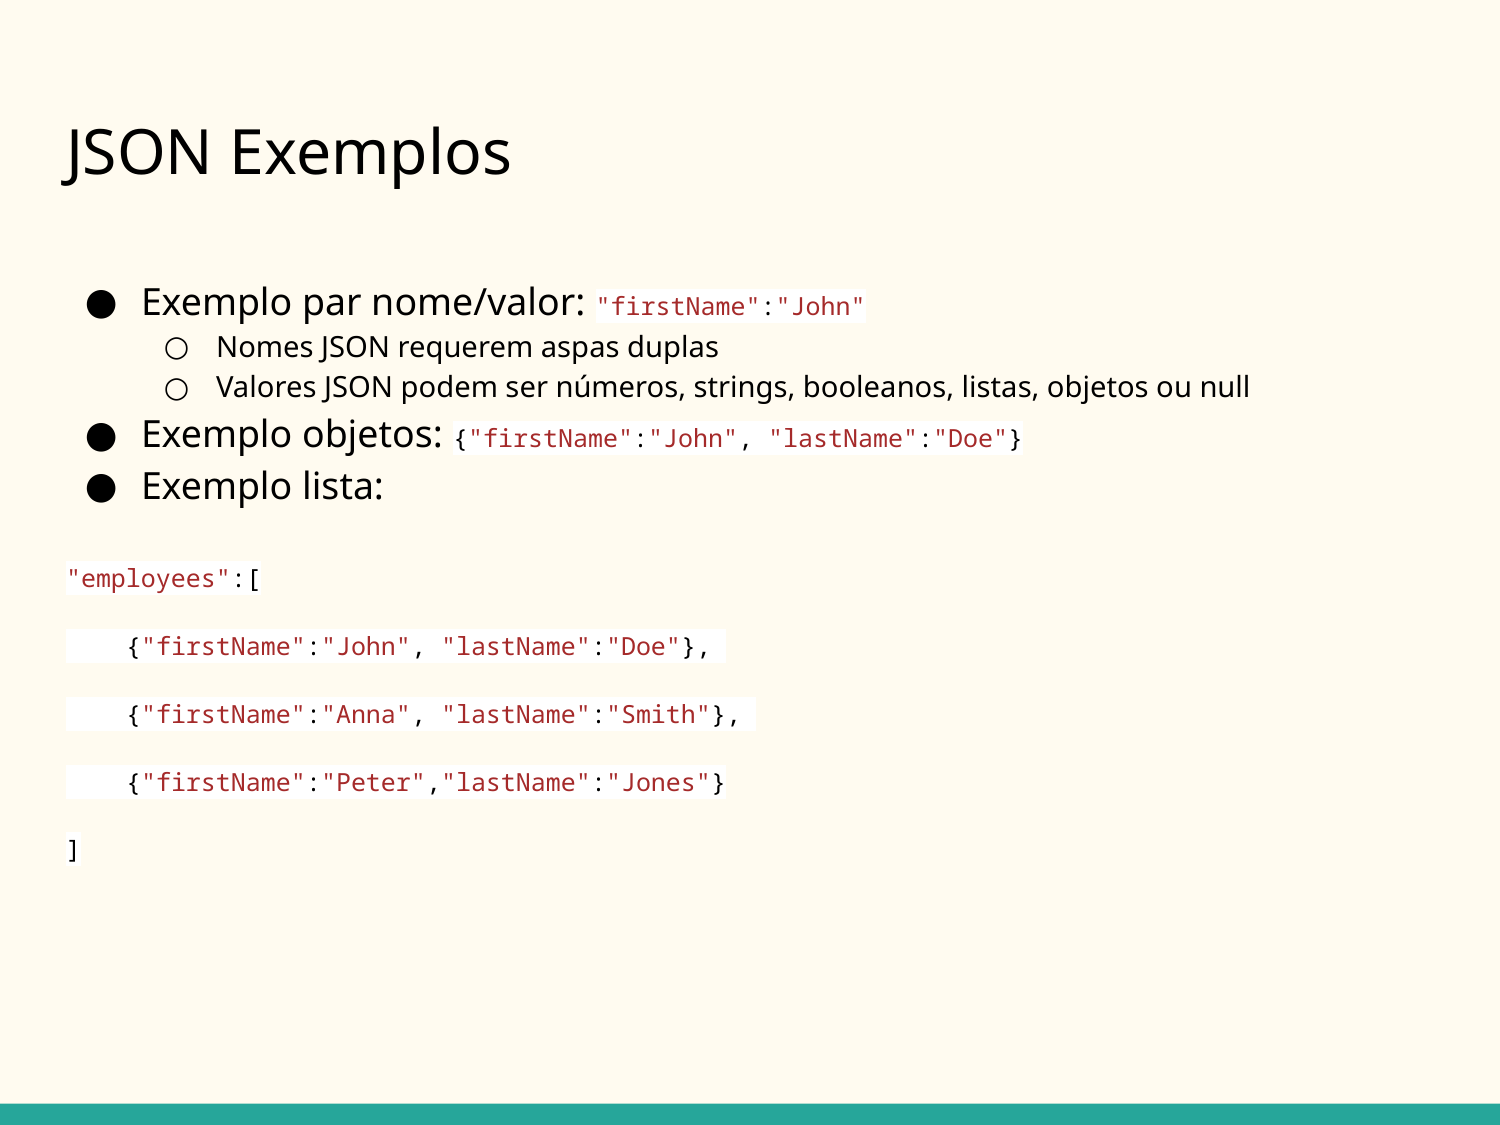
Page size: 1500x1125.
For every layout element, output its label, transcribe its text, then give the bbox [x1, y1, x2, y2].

title JSON Exemplos [51, 97, 1449, 232]
list Exemplo par nome/valor: "firstName":"John" Nomes JSON requerem aspas duplas Valores JSON podem ser números, strings, booleanos, listas, objetos ou null Exemplo objetos: {"firstName":"John", "lastName":"Doe"} Exemplo lista: "employees":[ {"firstName":"John", "lastName":"Doe"}, {"firstName":"Anna", "lastName":"Smith"}, {"firstName":"Peter","lastName":"Jones"} ] [51, 256, 1449, 1000]
